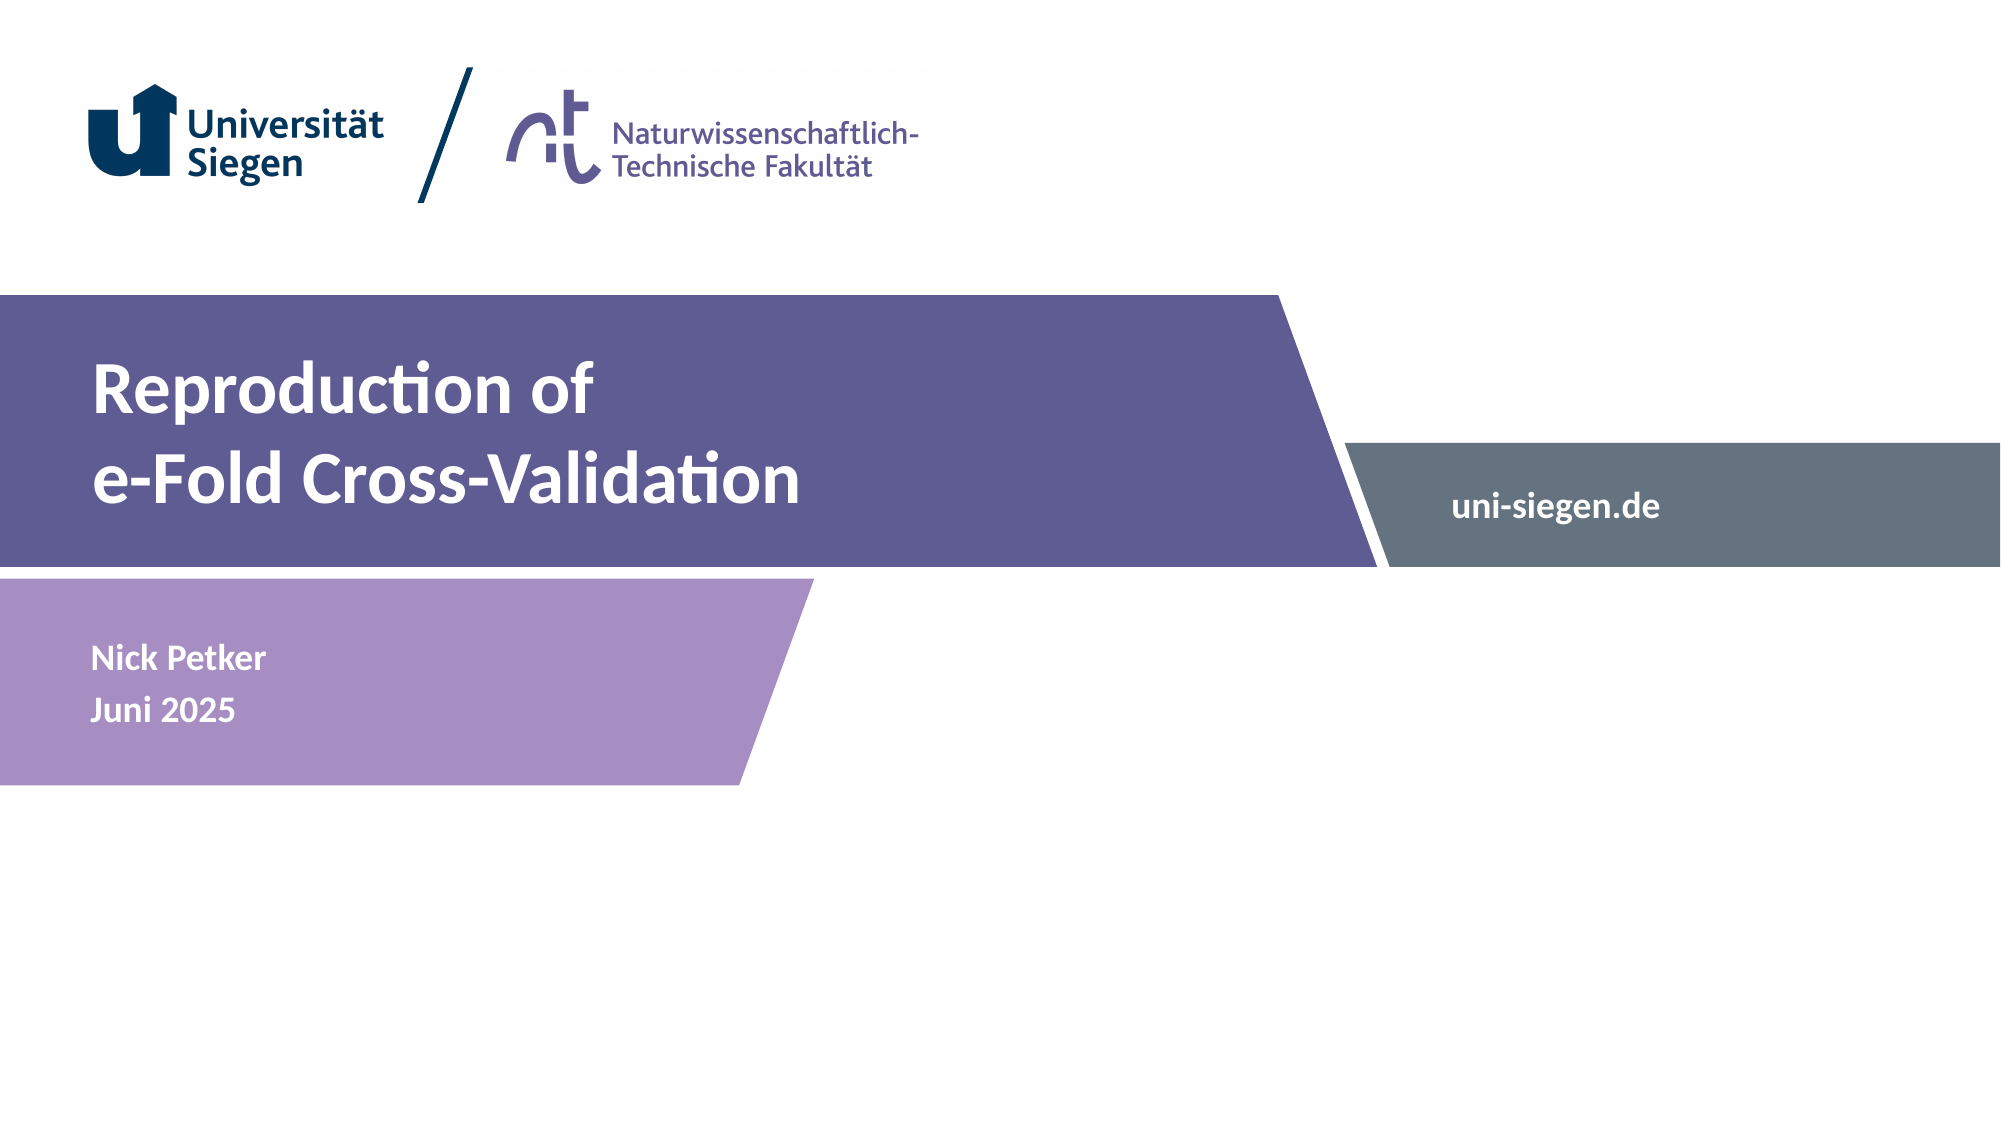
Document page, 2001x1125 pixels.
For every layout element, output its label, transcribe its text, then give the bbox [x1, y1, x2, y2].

list Nick Petker [90, 633, 563, 681]
slide_number Juni 2025 [90, 681, 516, 728]
picture [484, 67, 937, 204]
title Reproduction of e-Fold Cross-Validation [92, 338, 1049, 528]
picture [66, 67, 407, 203]
